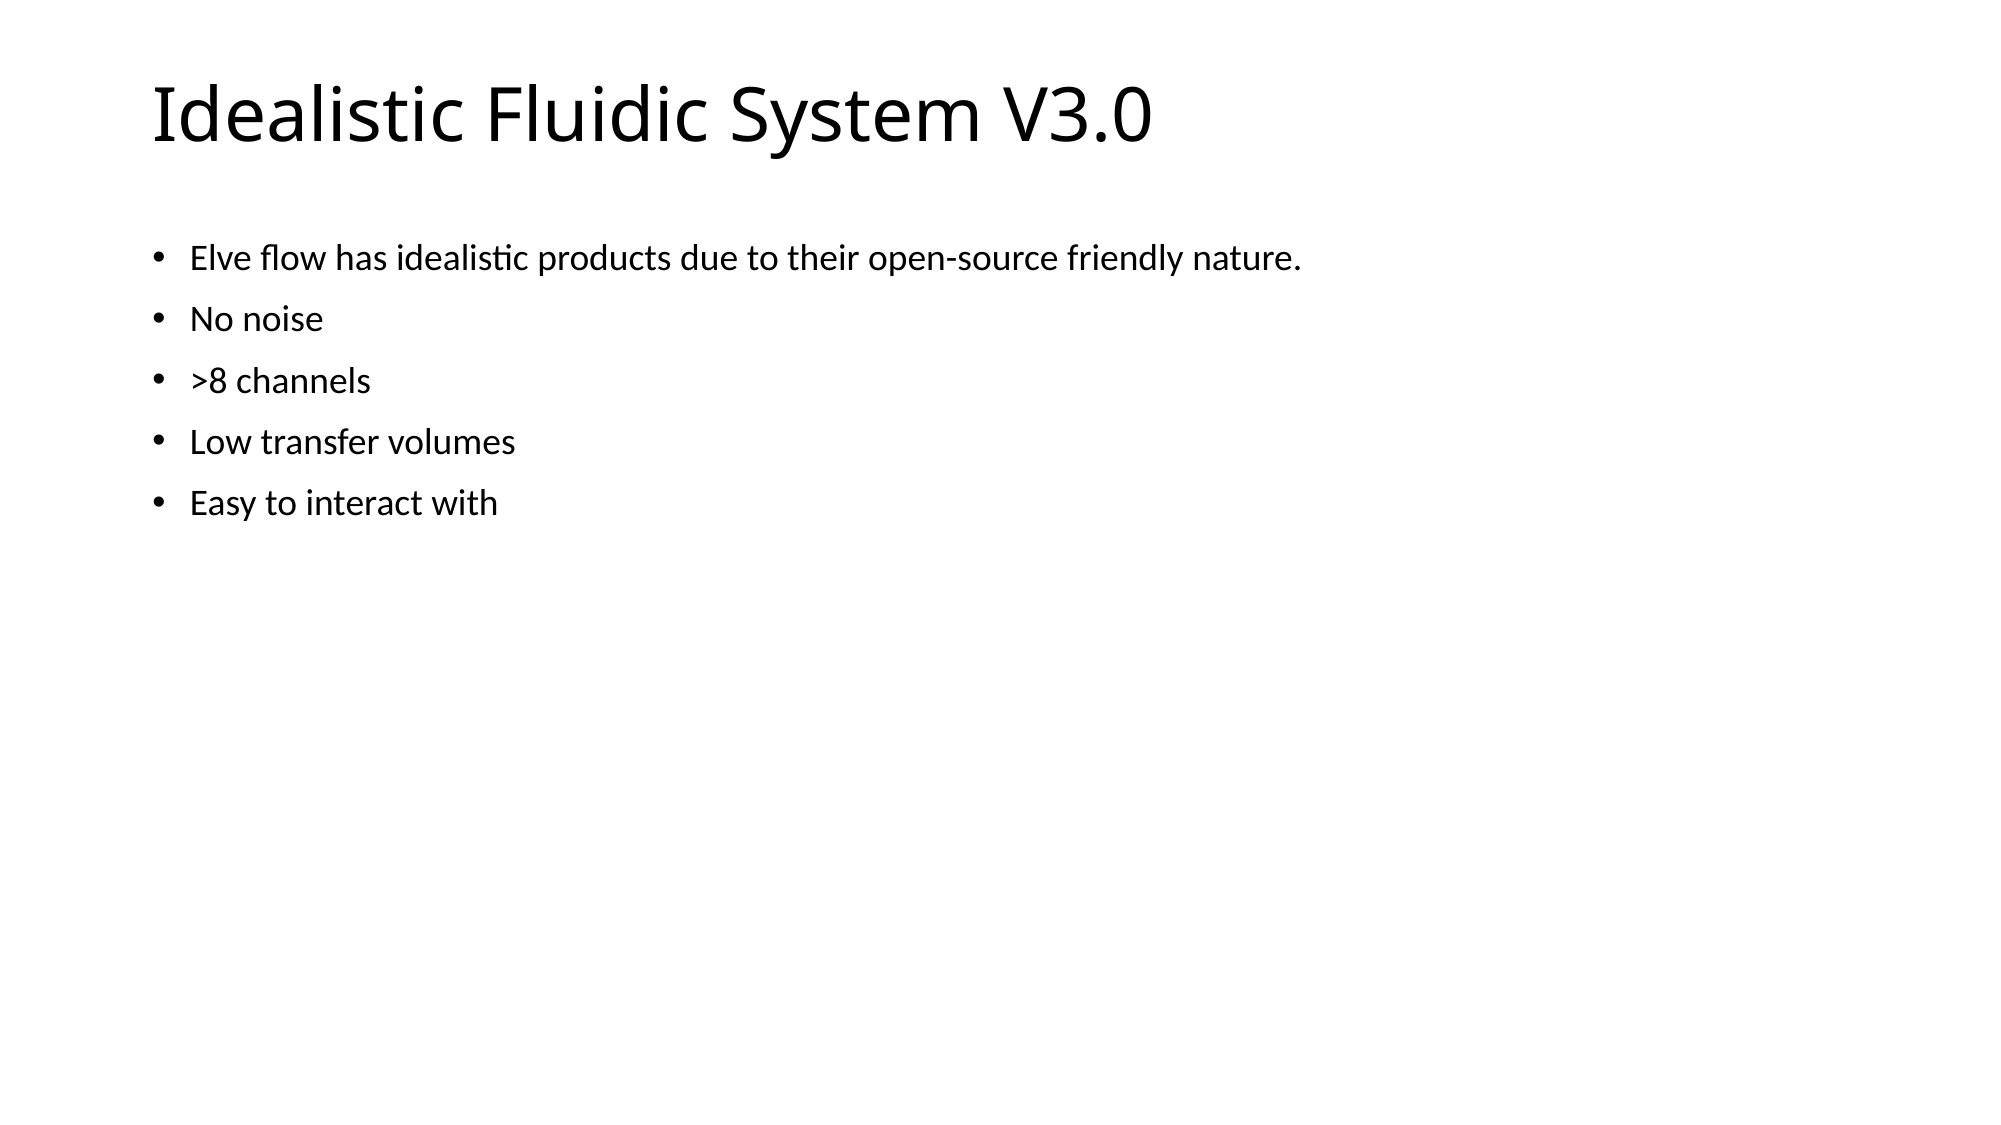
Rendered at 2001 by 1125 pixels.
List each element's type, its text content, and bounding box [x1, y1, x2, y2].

title Idealistic Fluidic System V3.0 [137, 59, 1863, 176]
list Elve flow has idealistic products due to their open-source friendly nature. No noise >8 channels Low transfer volumes Easy to interact with [137, 230, 1863, 1014]
